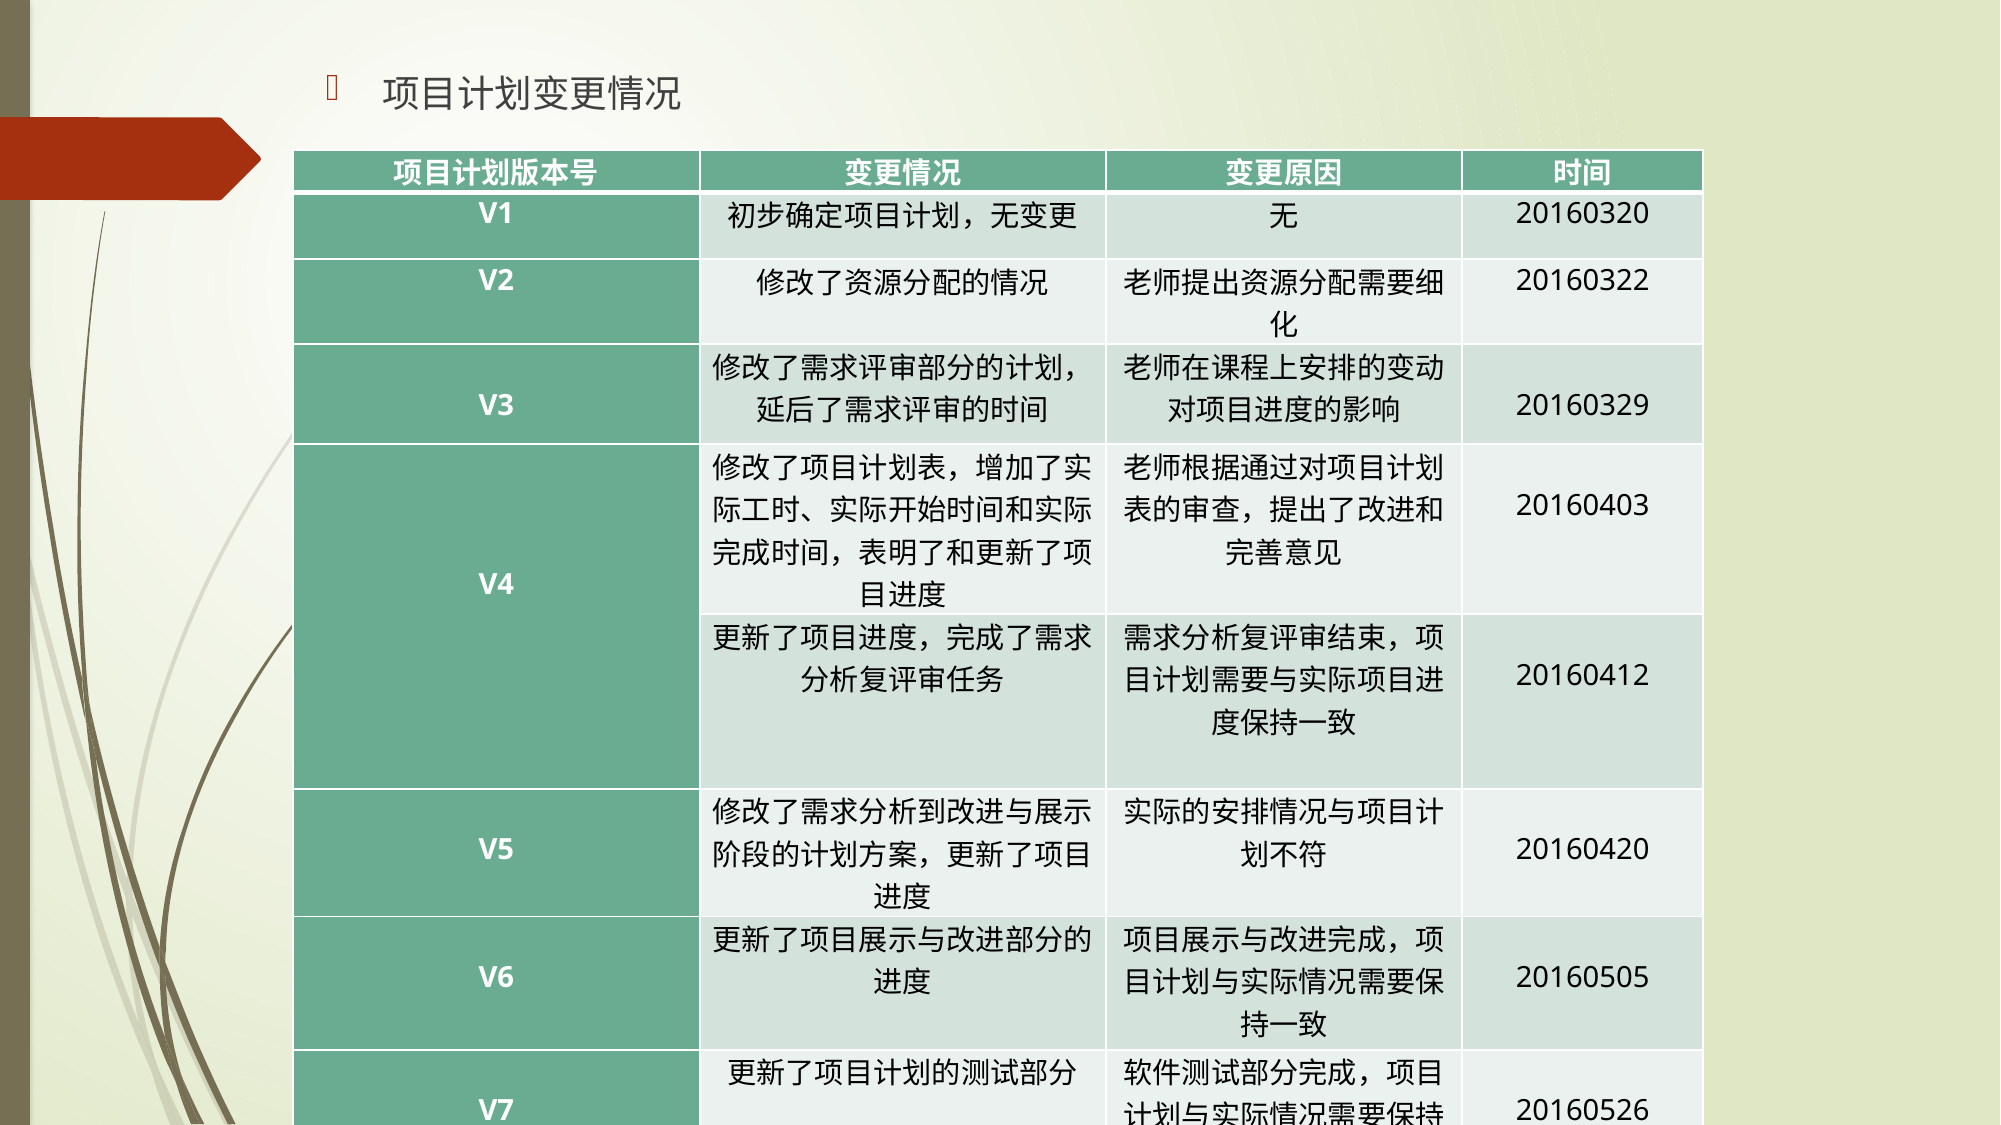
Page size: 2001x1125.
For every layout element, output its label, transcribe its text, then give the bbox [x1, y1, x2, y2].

table_cell 初步确定项目计划，无变更 [701, 195, 1105, 258]
table_cell 修改了项目计划表，增加了实际工时、实际开始时间和实际完成时间，表明了和更新了项目进度 [701, 445, 1105, 613]
table_cell 更新了项目进度，完成了需求分析复评审任务 [701, 615, 1105, 788]
table_cell 更新了项目计划的测试部分 [701, 1051, 1105, 1125]
table_cell 老师根据通过对项目计划表的审查，提出了改进和完善意见 [1107, 445, 1461, 613]
table_cell 20160505 [1463, 917, 1702, 1049]
table_cell V6 [294, 917, 699, 1049]
table_cell 20160403 [1463, 445, 1702, 613]
table_cell 20160412 [1463, 615, 1702, 788]
table_cell 修改了需求评审部分的计划，延后了需求评审的时间 [701, 345, 1105, 443]
table_cell 修改了资源分配的情况 [701, 260, 1105, 343]
table_cell 20160320 [1463, 195, 1702, 258]
table_cell V4 [294, 445, 699, 788]
table_cell V2 [294, 260, 699, 343]
table_cell 更新了项目展示与改进部分的进度 [701, 917, 1105, 1049]
table_cell 20160322 [1463, 260, 1702, 343]
table_cell V7 [294, 1051, 699, 1125]
table_cell V3 [294, 345, 699, 443]
table_cell 软件测试部分完成，项目计划与实际情况需要保持一致 [1107, 1051, 1461, 1125]
table_header 变更原因 [1107, 151, 1461, 190]
table_cell 20160526 [1463, 1051, 1702, 1125]
table_cell 需求分析复评审结束，项目计划需要与实际项目进度保持一致 [1107, 615, 1461, 788]
table_cell 无 [1107, 195, 1461, 258]
table_cell V5 [294, 790, 699, 916]
table_cell V1 [294, 195, 699, 258]
list 项目计划变更情况 [310, 62, 1774, 990]
table_header 项目计划版本号 [294, 151, 699, 190]
table_cell 老师在课程上安排的变动对项目进度的影响 [1107, 345, 1461, 443]
table_cell 老师提出资源分配需要细化 [1107, 260, 1461, 343]
table_header 时间 [1463, 151, 1702, 190]
table_cell 20160420 [1463, 790, 1702, 916]
table_cell 20160329 [1463, 345, 1702, 443]
table_cell 修改了需求分析到改进与展示阶段的计划方案，更新了项目进度 [701, 790, 1105, 916]
table_cell 项目展示与改进完成，项目计划与实际情况需要保持一致 [1107, 917, 1461, 1049]
table_cell 实际的安排情况与项目计划不符 [1107, 790, 1461, 916]
table_header 变更情况 [701, 151, 1105, 190]
